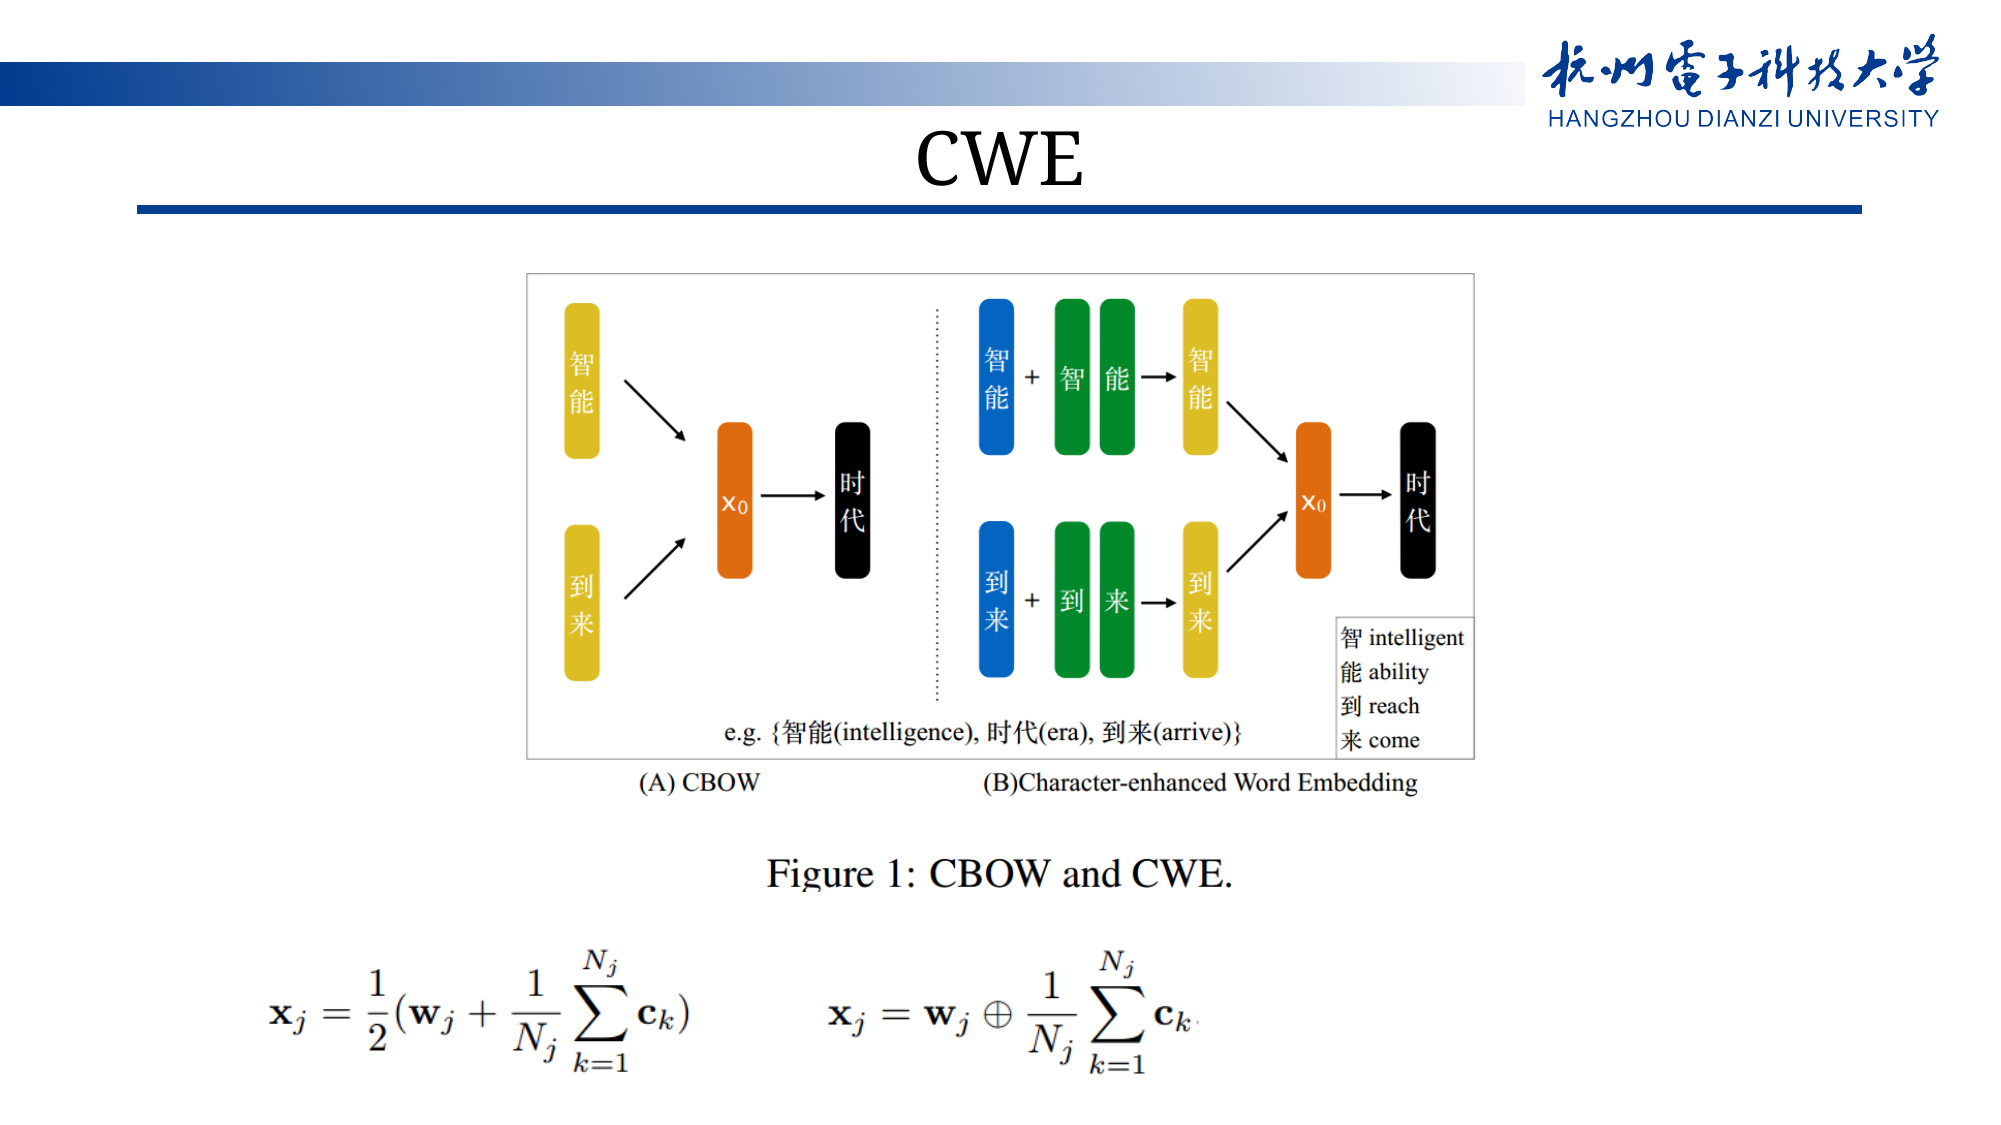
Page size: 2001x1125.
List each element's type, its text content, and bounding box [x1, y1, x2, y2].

title CWE [479, 113, 1521, 197]
picture [1542, 32, 1939, 127]
picture [801, 944, 1199, 1079]
picture [264, 944, 695, 1076]
picture [522, 269, 1478, 892]
